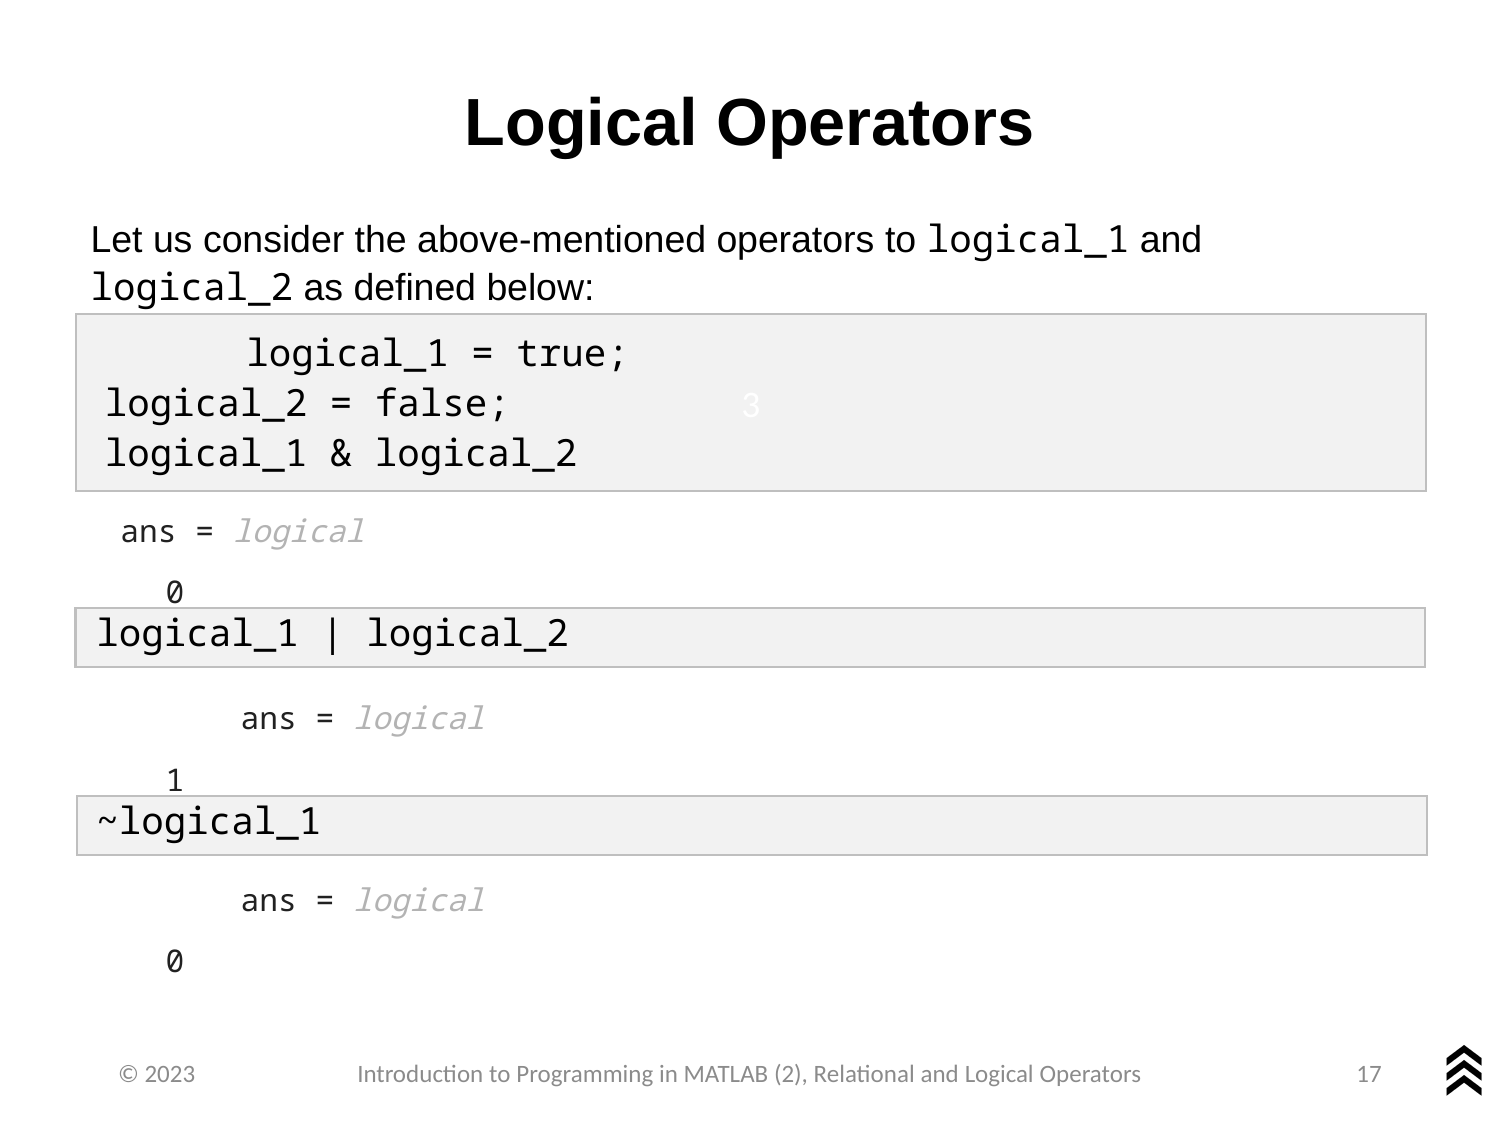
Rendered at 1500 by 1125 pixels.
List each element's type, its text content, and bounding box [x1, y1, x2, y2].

list Let us consider the above-mentioned operators to logical_1 and logical_2 as defined below: logical_1 = true; logical_2 = false; logical_1 & logical_2 ans = logical 0 logical_1 | logical_2 ans = logical 1 ~logical_1 ans = logical 0 [75, 204, 1426, 1043]
picture [1434, 1040, 1494, 1100]
title Logical Operators [103, 59, 1397, 188]
footer Introduction to Programming in MATLAB (2), Relational and Logical Operators [279, 1043, 1059, 1103]
slide_number 17 [1059, 1043, 1397, 1103]
slide_number © 2023 [103, 1043, 279, 1103]
